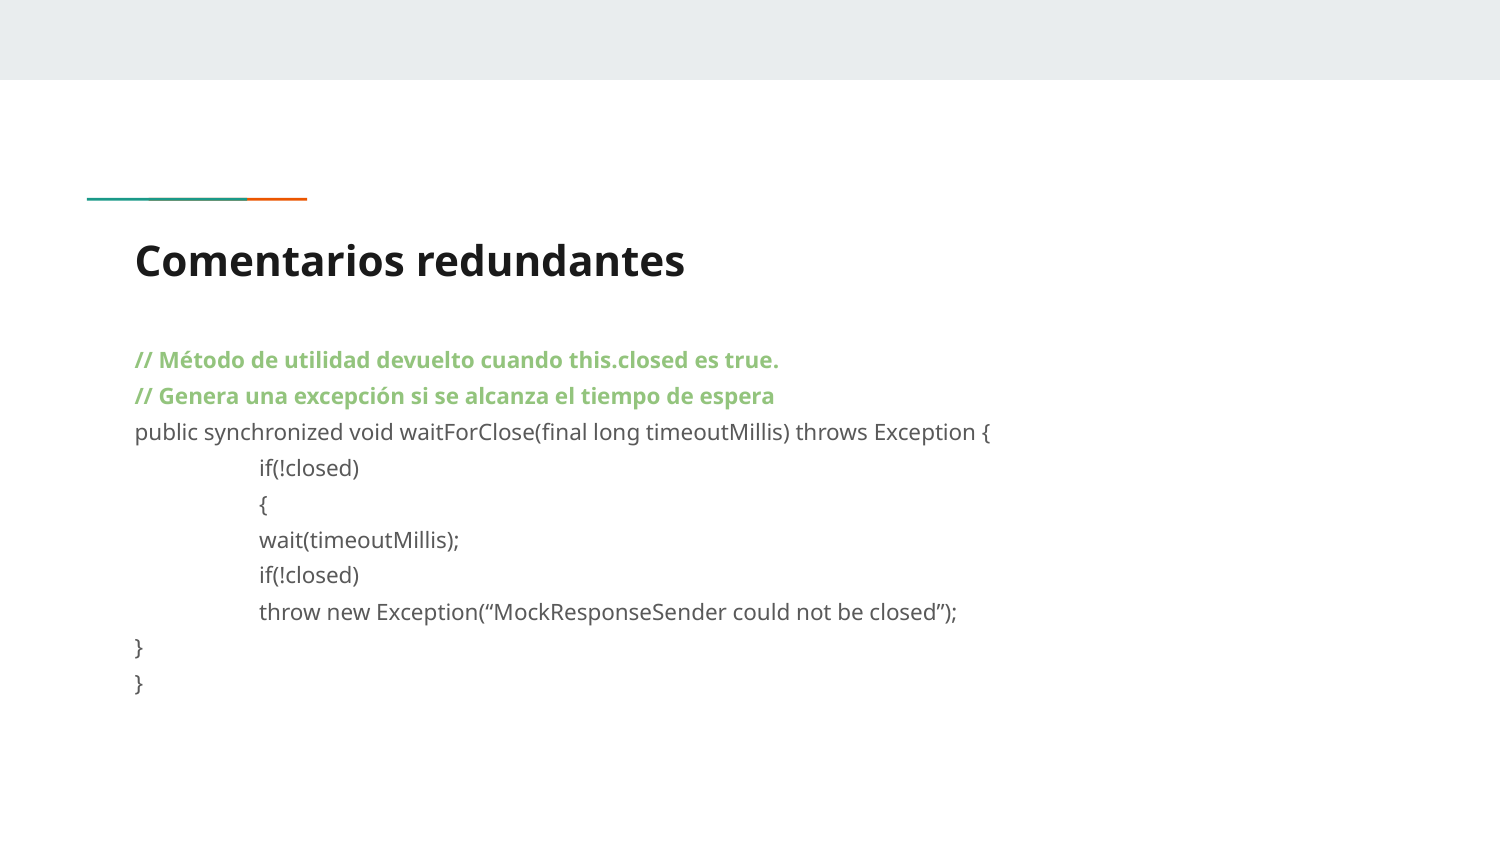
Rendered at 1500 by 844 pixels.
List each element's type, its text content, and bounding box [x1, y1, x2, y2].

title Comentarios redundantes [119, 216, 1381, 305]
list // Método de utilidad devuelto cuando this.closed es true. // Genera una excepción si se alcanza el tiempo de espera public synchronized void waitForClose(final long timeoutMillis) throws Exception { if(!closed) { wait(timeoutMillis); if(!closed) throw new Exception(“MockResponseSender could not be closed”); } } [119, 341, 1381, 712]
